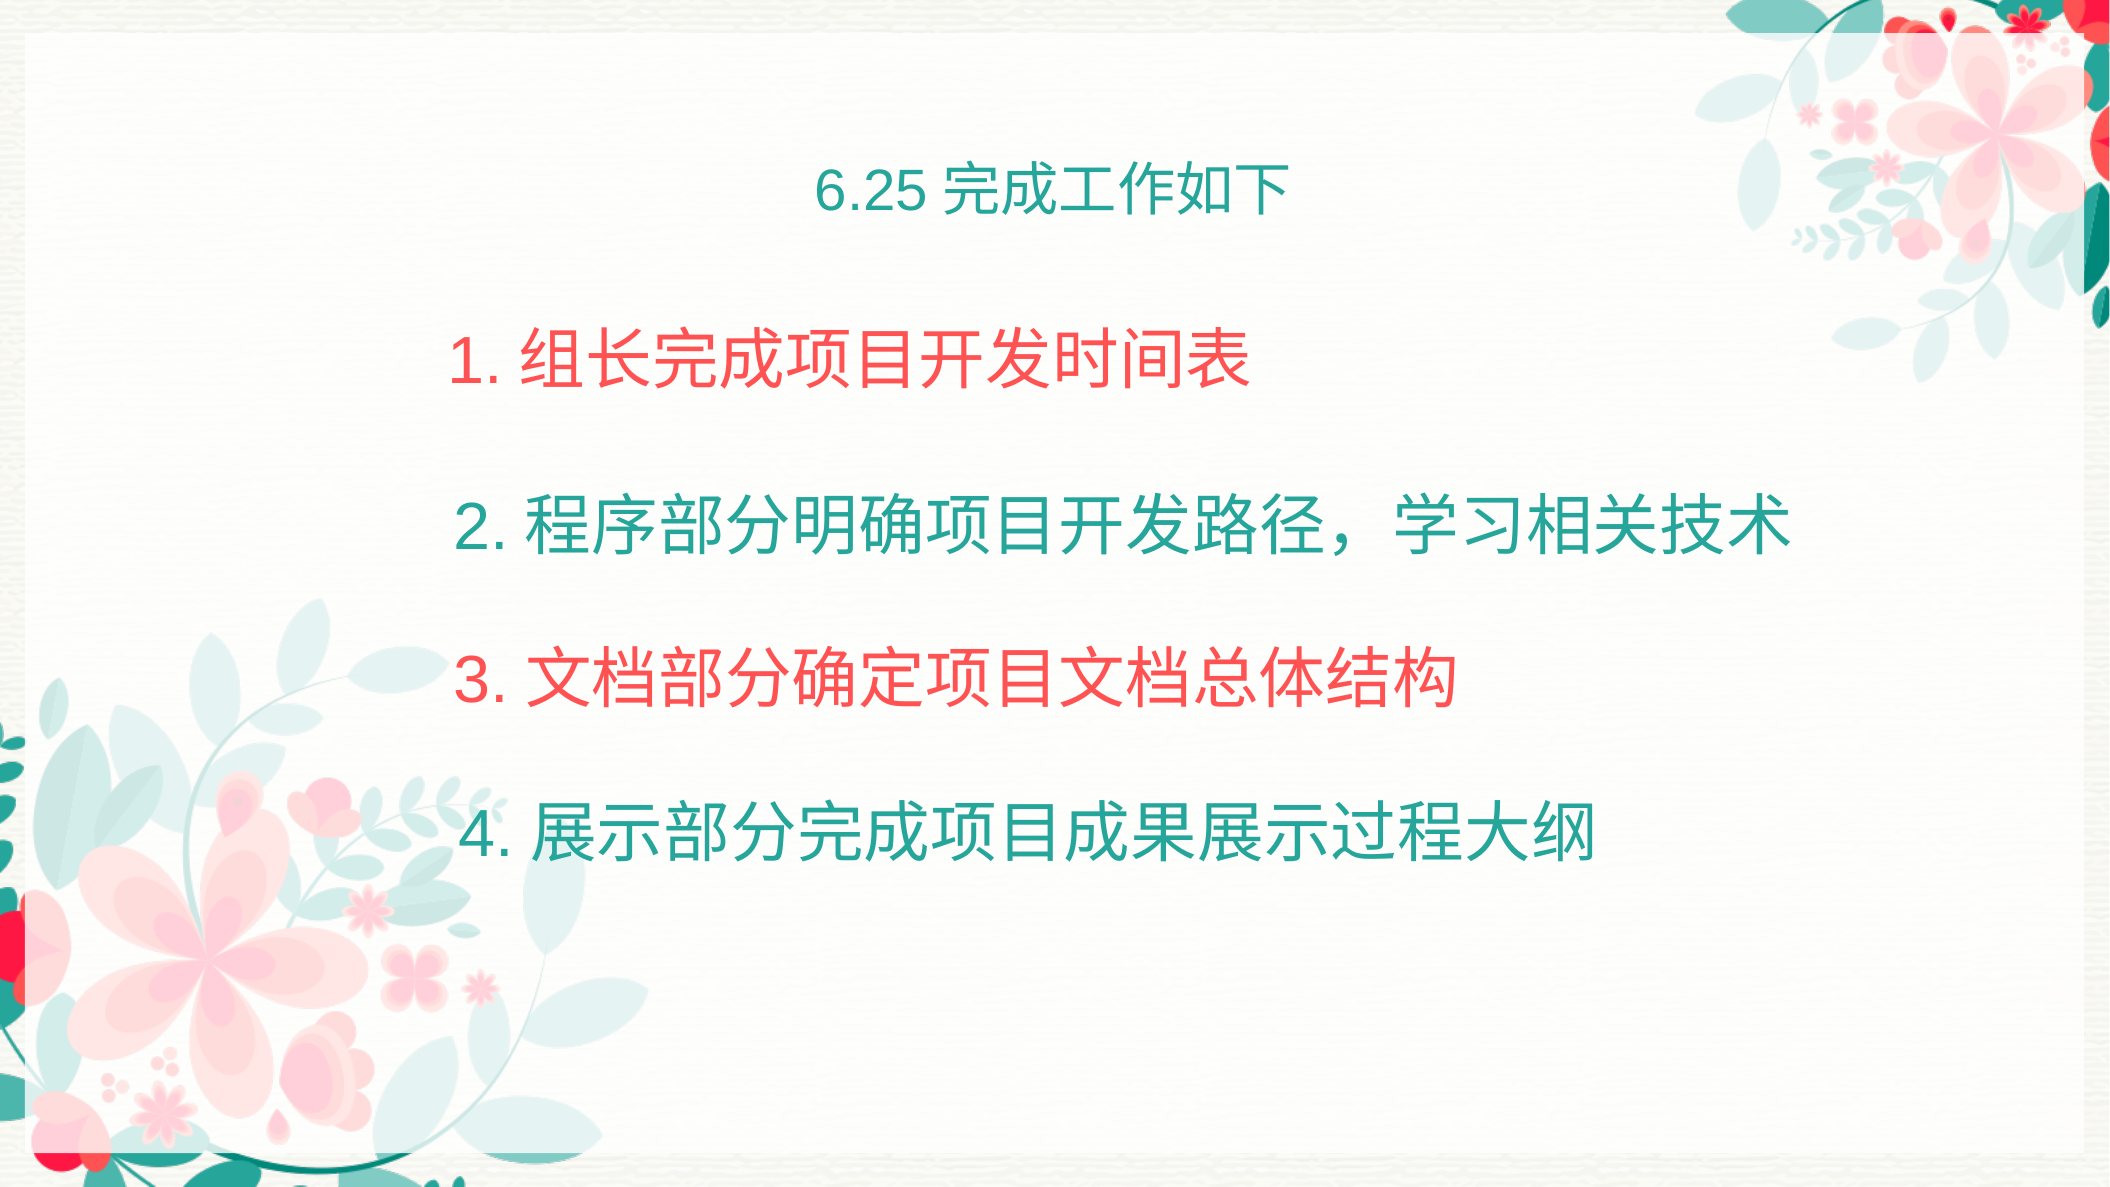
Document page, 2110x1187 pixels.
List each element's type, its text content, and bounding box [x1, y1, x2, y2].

picture [0, 0, 2110, 1187]
text_box 6.25完成工作如下 [800, 144, 1307, 230]
text_box 3.文档部分确定项目文档总体结构 [438, 628, 1475, 724]
text_box 1.组长完成项目开发时间表 [432, 309, 1268, 405]
text_box 4.展示部分完成项目成果展示过程大纲 [443, 782, 1613, 877]
text_box 2.程序部分明确项目开发路径，学习相关技术 [438, 475, 1808, 570]
